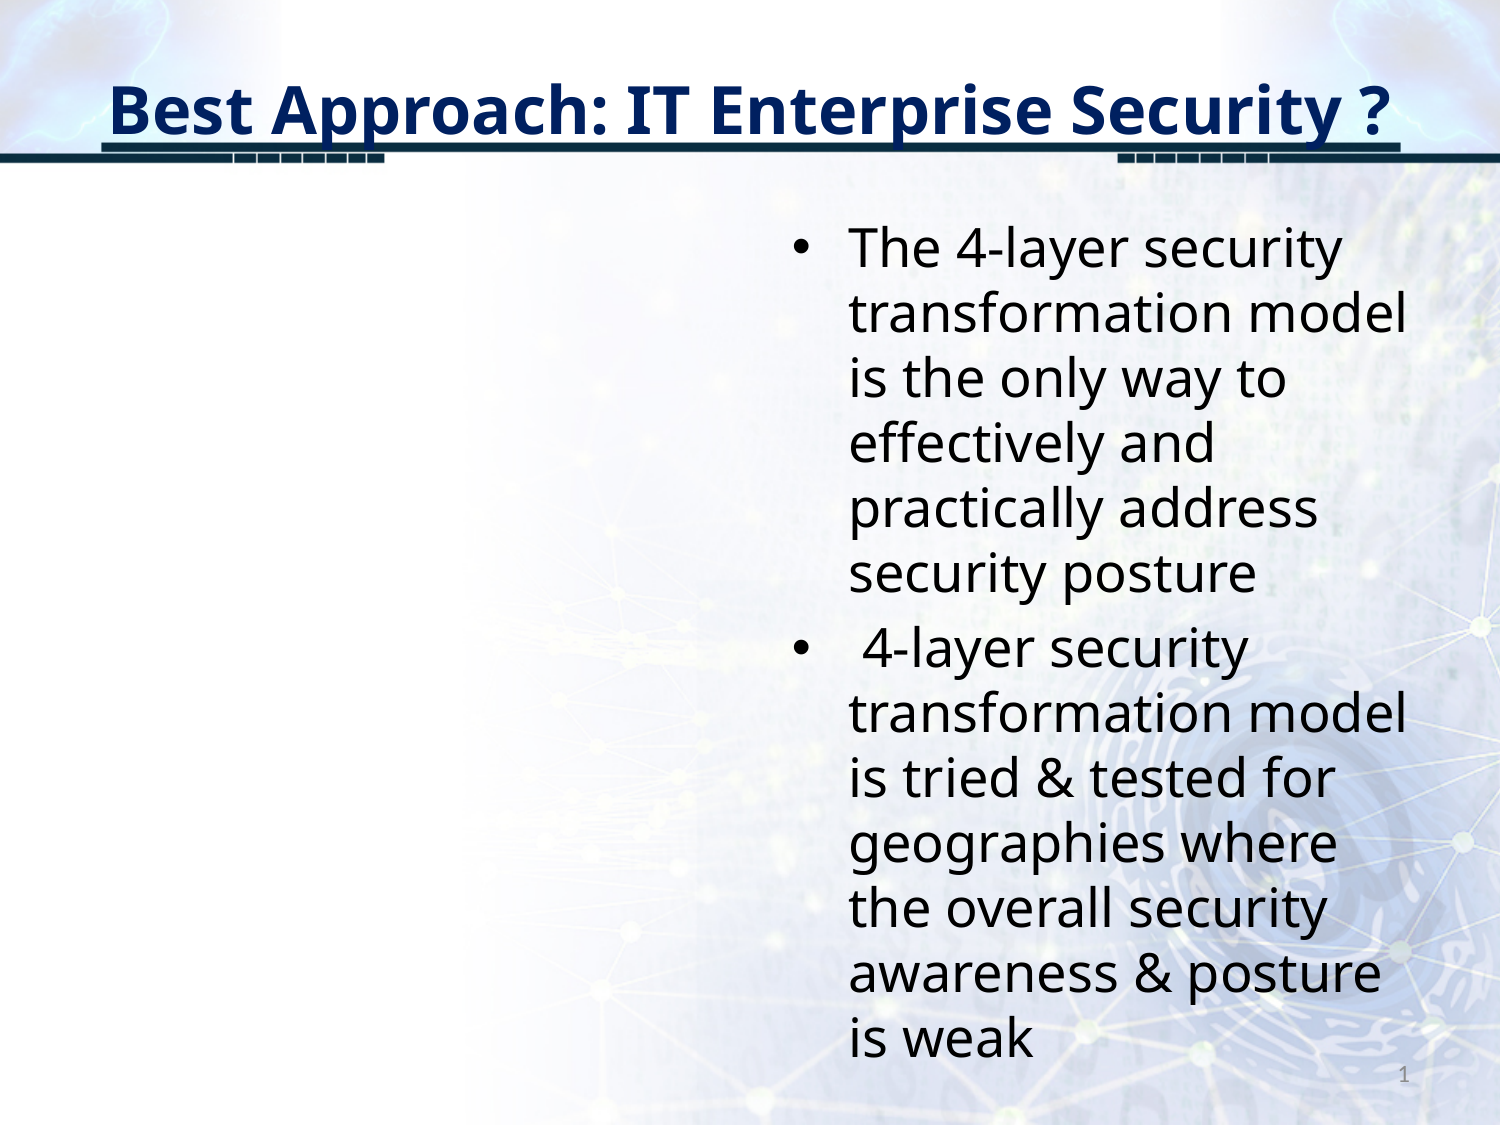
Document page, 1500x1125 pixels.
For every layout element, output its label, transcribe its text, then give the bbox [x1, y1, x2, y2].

slide_number 1 [1074, 1042, 1425, 1103]
title Best Approach: IT Enterprise Security ? [75, 34, 1425, 182]
list The 4-layer security transformation model is the only way to effectively and practically address security posture 4-layer security transformation model is tried & tested for geographies where the overall security awareness & posture is weak [776, 205, 1432, 1023]
picture [0, 0, 1500, 1125]
